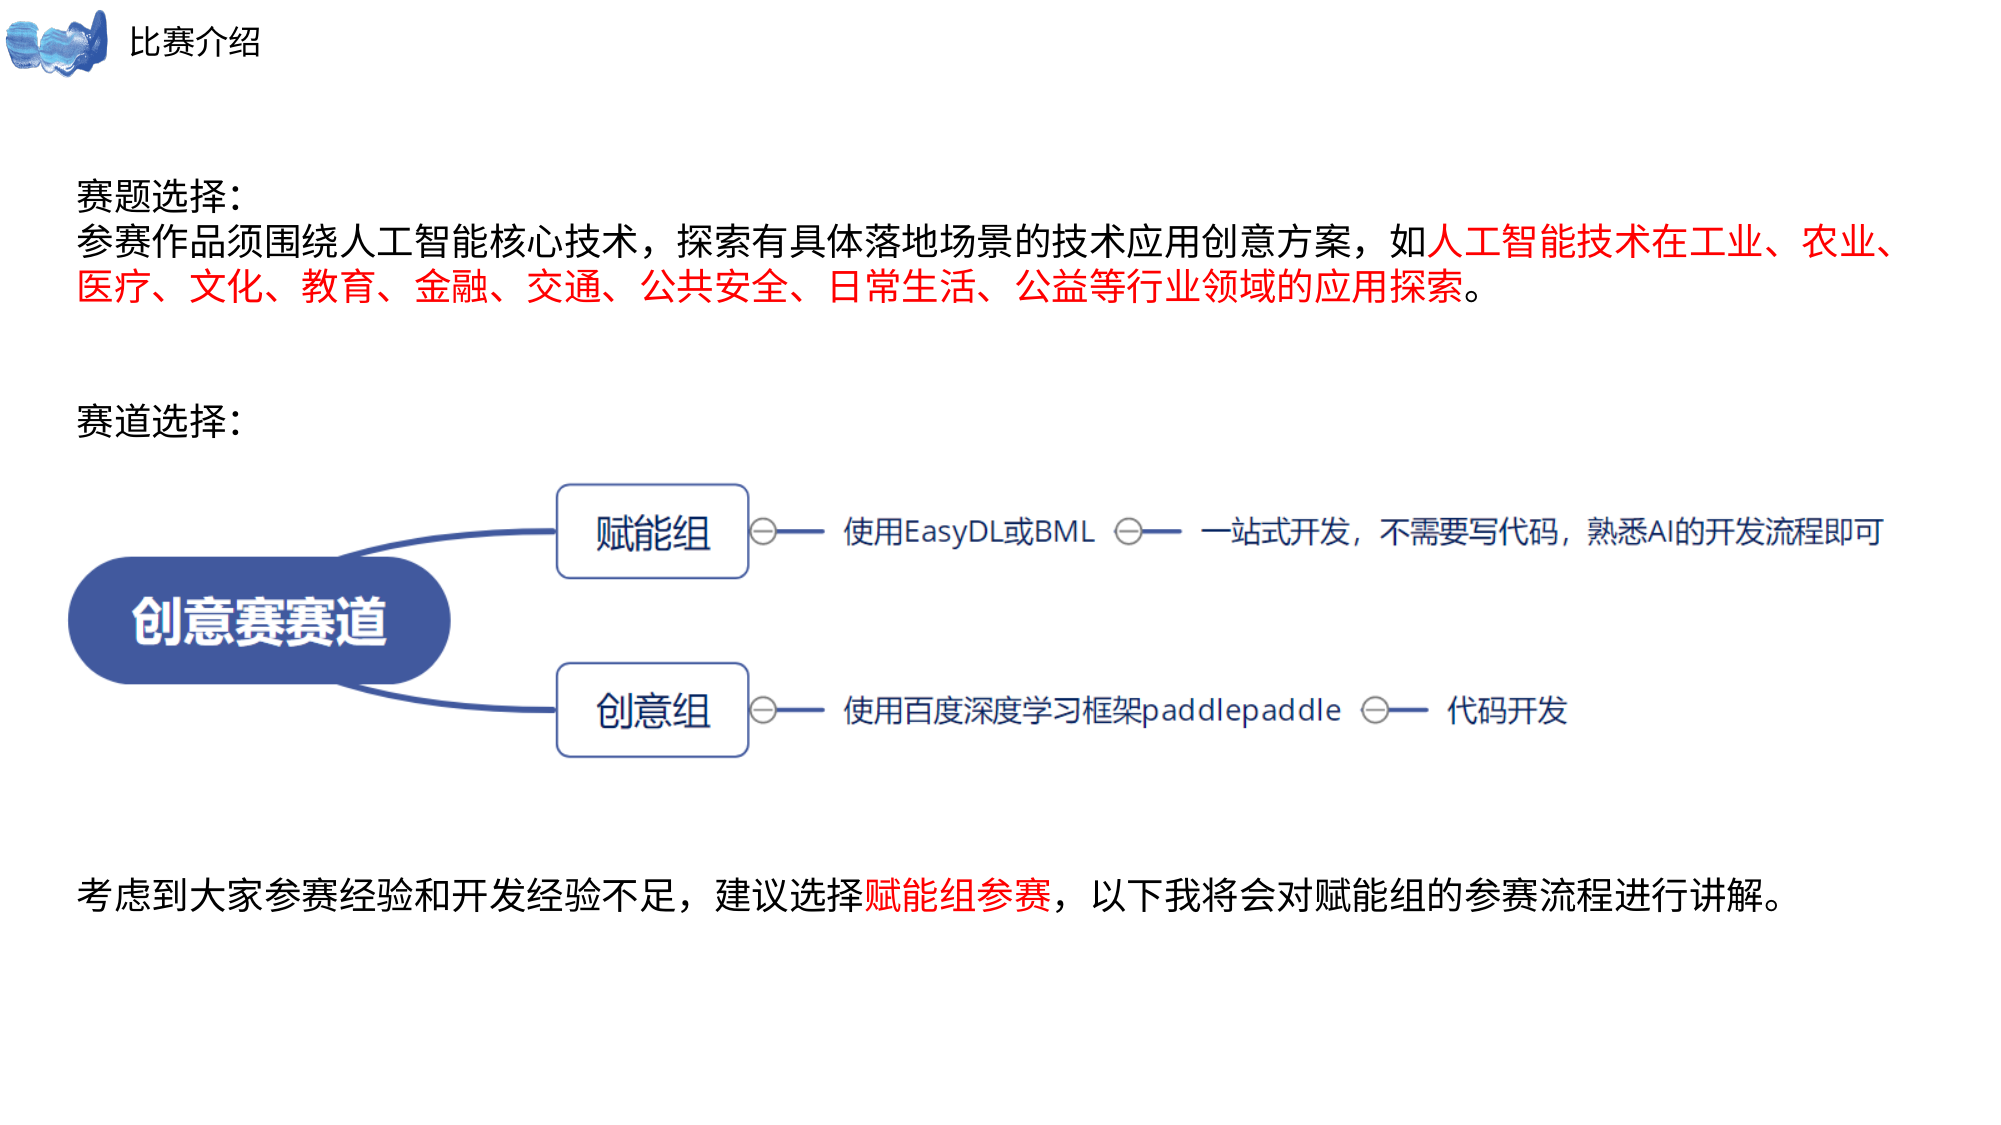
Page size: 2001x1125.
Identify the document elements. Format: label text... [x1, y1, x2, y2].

text_box 赛题选择： 参赛作品须围绕人工智能核心技术，探索有具体落地场景的技术应用创意方案，如人工智能技术在工业、农业、医疗、文化、教育、金融、交通、公共安全、日常生活、公益等行业领域的应用探索。 赛道选择： [62, 165, 1938, 451]
picture [0, 0, 115, 83]
text_box 比赛介绍 [115, 13, 721, 69]
picture [62, 453, 1914, 782]
text_box 考虑到大家参赛经验和开发经验不足，建议选择赋能组参赛，以下我将会对赋能组的参赛流程进行讲解。 [62, 864, 1938, 925]
